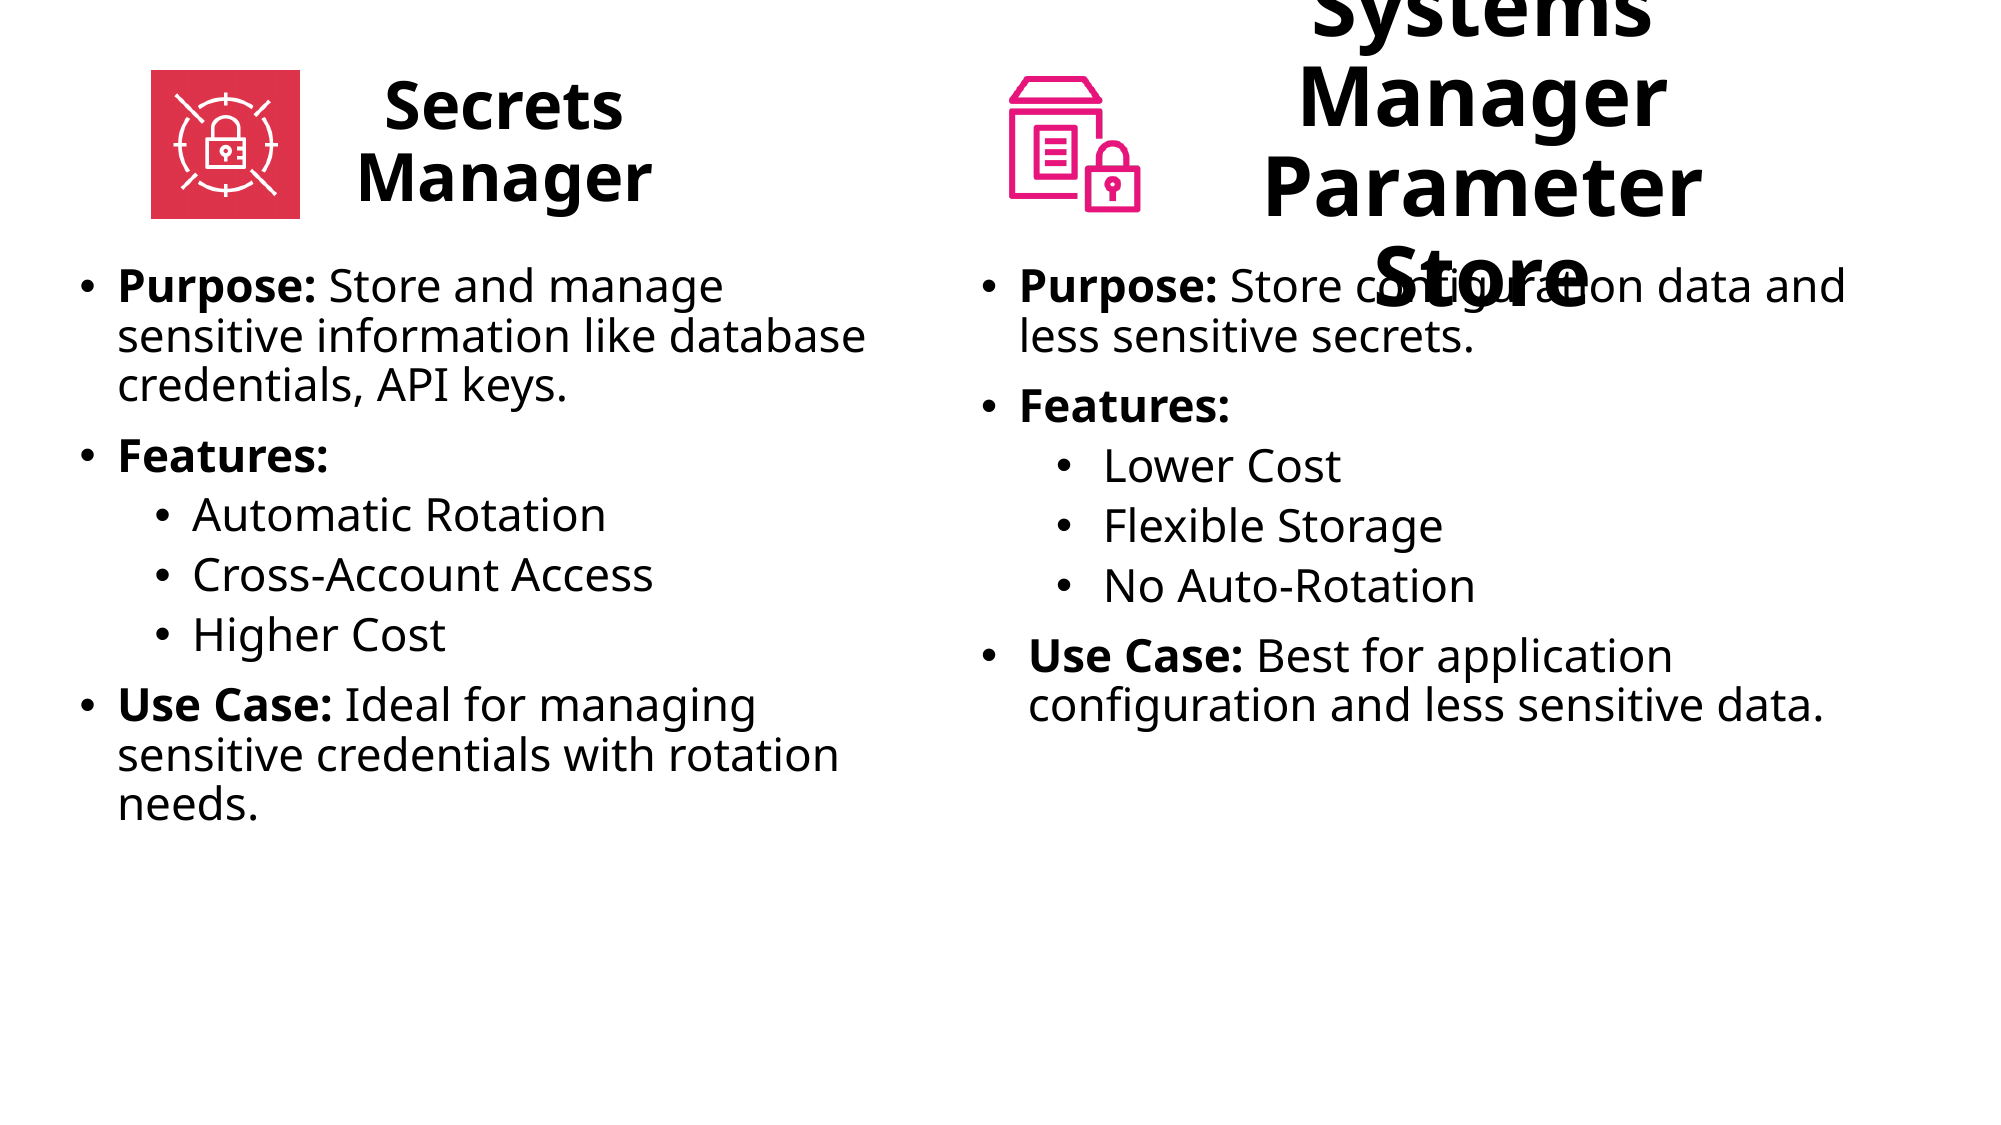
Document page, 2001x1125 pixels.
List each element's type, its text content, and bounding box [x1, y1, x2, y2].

title Secrets Manager [335, 35, 674, 253]
picture [150, 69, 300, 219]
text_box Systems Manager Parameter Store [1148, 35, 1818, 253]
list Purpose: Store and manage sensitive information like database credentials, API keys. Features: Automatic Rotation Cross-Account Access Higher Cost Use Case: Ideal for managing sensitive credentials with rotation needs. [64, 255, 928, 970]
text_box Purpose: Store configuration data and less sensitive secrets. Features: Lower Cost Flexible Storage No Auto-Rotation Use Case: Best for application configuration and less sensitive data. [965, 255, 1936, 970]
picture [999, 69, 1149, 219]
